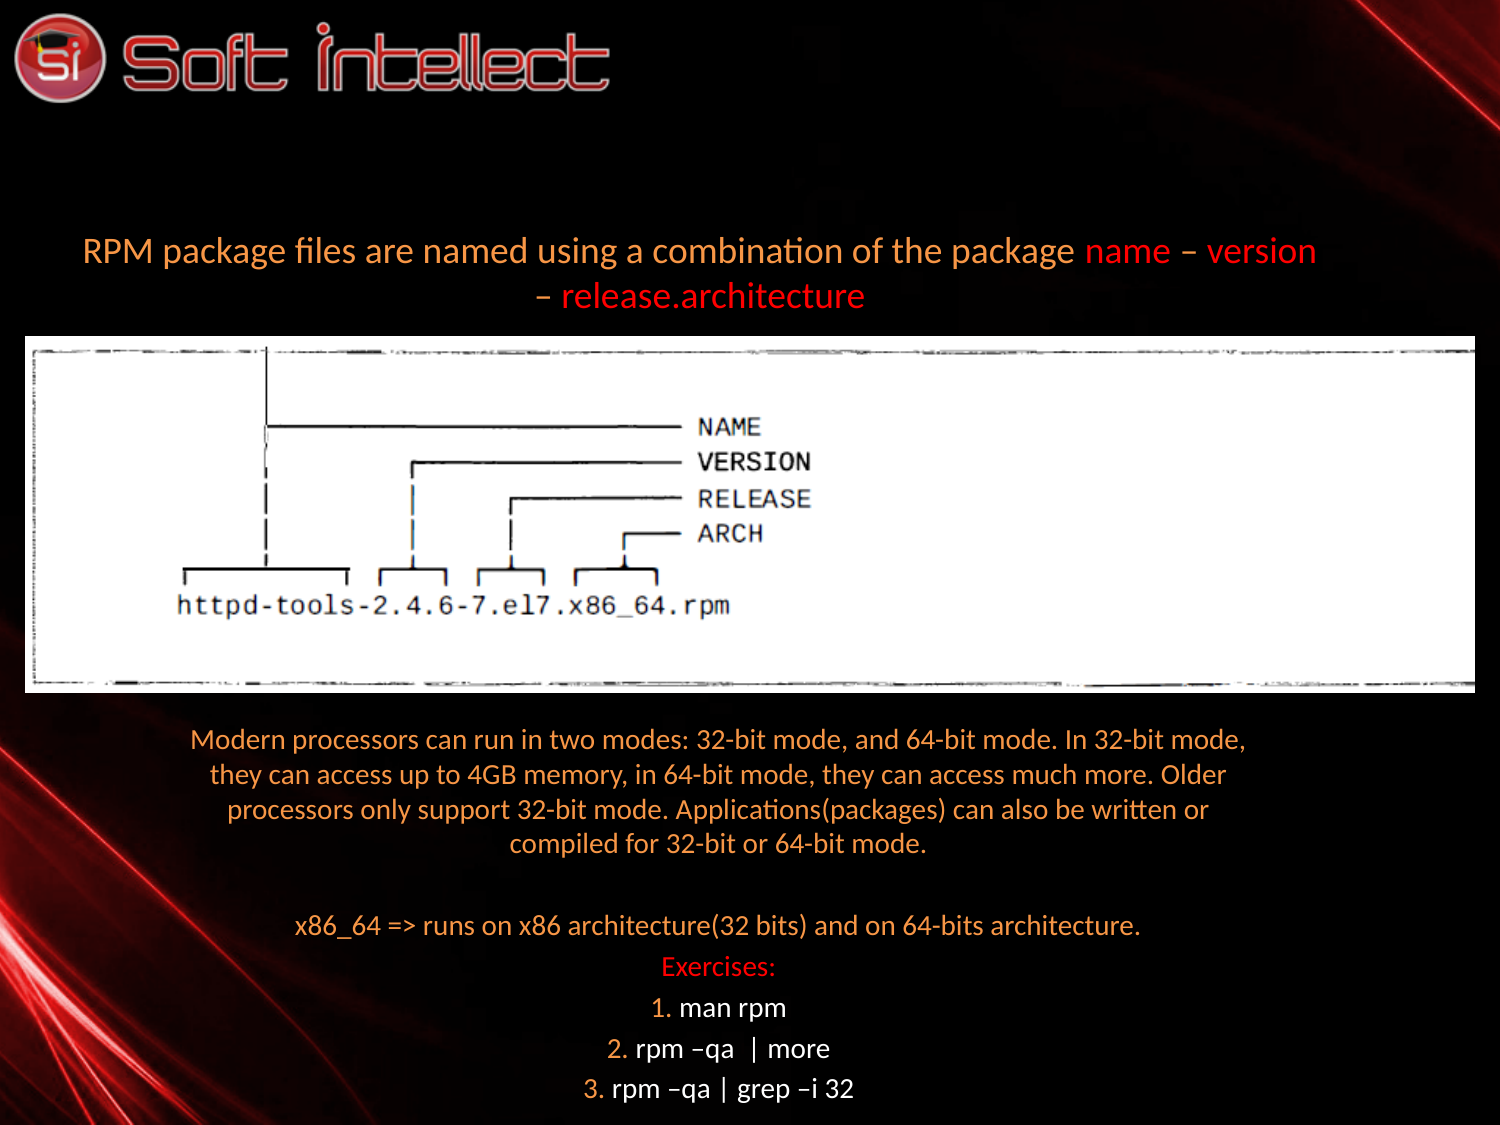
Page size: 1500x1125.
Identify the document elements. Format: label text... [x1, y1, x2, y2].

picture [0, 0, 1500, 1125]
subtitle Modern processors can run in two modes: 32-bit mode, and 64-bit mode. In 32-bit mode, they can access up to 4GB memory, in 64-bit mode, they can access much more. Older processors only support 32-bit mode. Applications(packages) can also be written or compiled for 32-bit or 64-bit mode. x86_64 => runs on x86 architecture(32 bits) and on 64-bits architecture. Exercises: 1. man rpm 2. rpm –qa | more 3. rpm –qa | grep –i 32 [162, 712, 1275, 888]
title RPM package files are named using a combination of the package name – version – release.architecture [62, 149, 1338, 334]
